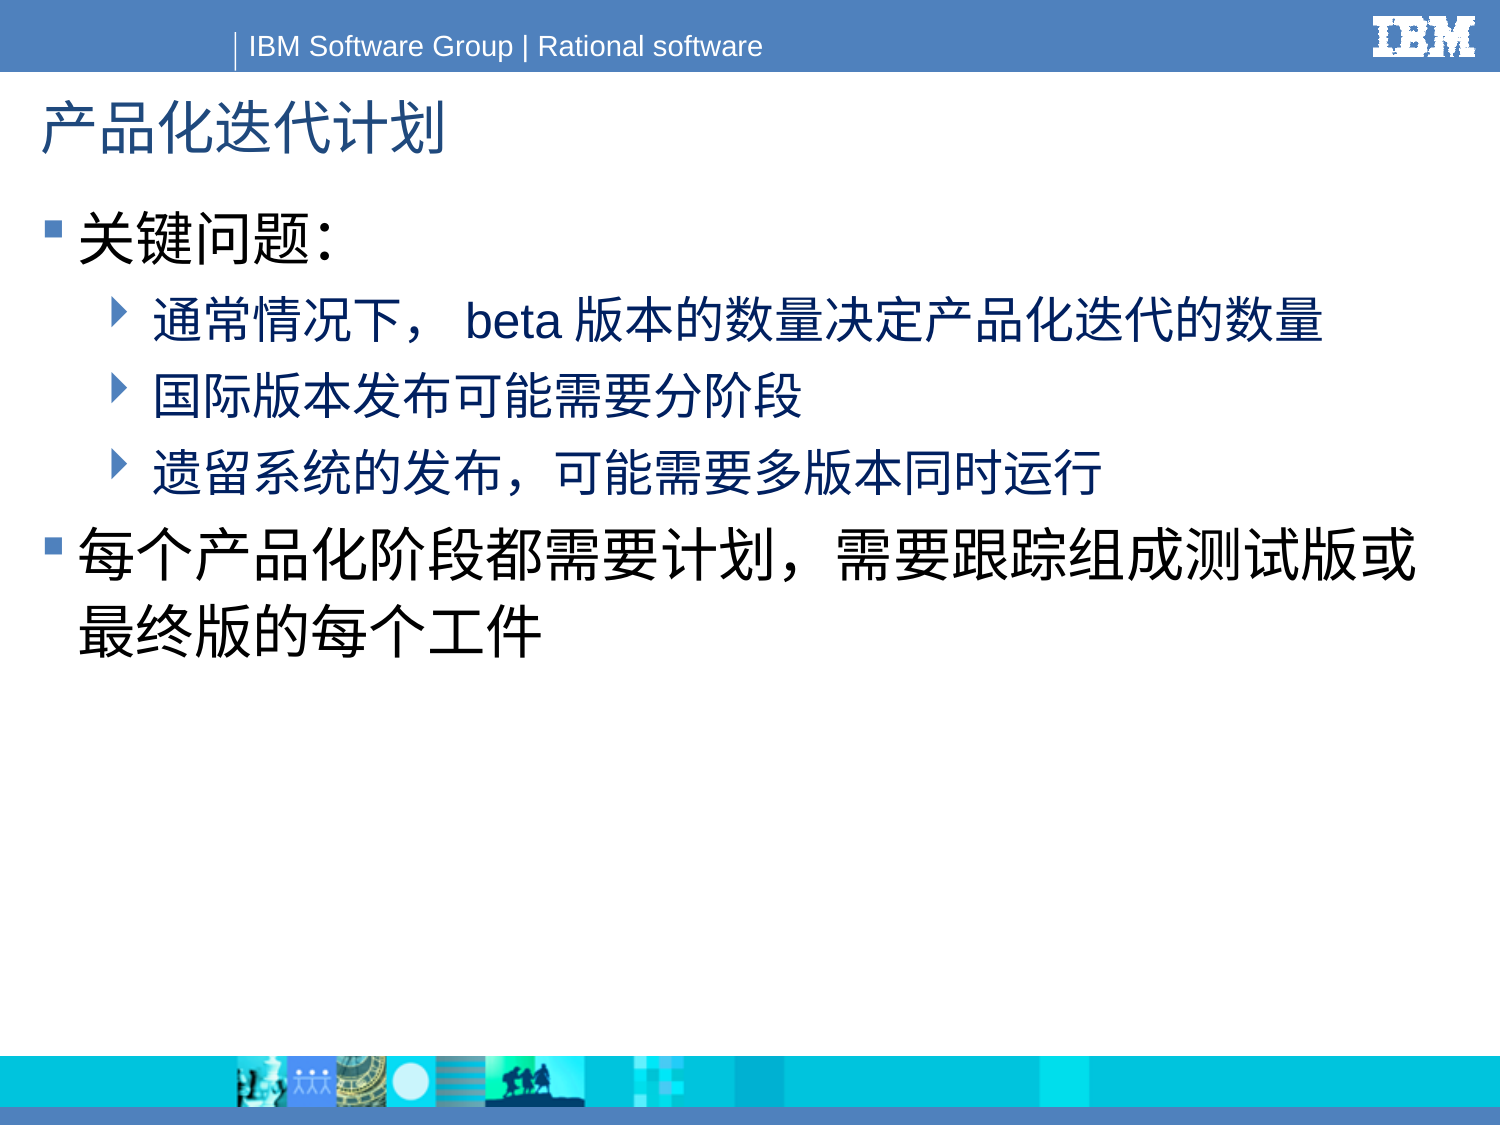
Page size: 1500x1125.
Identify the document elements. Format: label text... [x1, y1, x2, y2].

picture [0, 1056, 1500, 1107]
list 关键问题： 通常情况下，beta版本的数量决定产品化迭代的数量 国际版本发布可能需要分阶段 遗留系统的发布，可能需要多版本同时运行 每个产品化阶段都需要计划，需要跟踪组成测试版或最终版的每个工件 [25, 187, 1477, 1042]
title 产品化迭代计划 [25, 91, 1477, 171]
